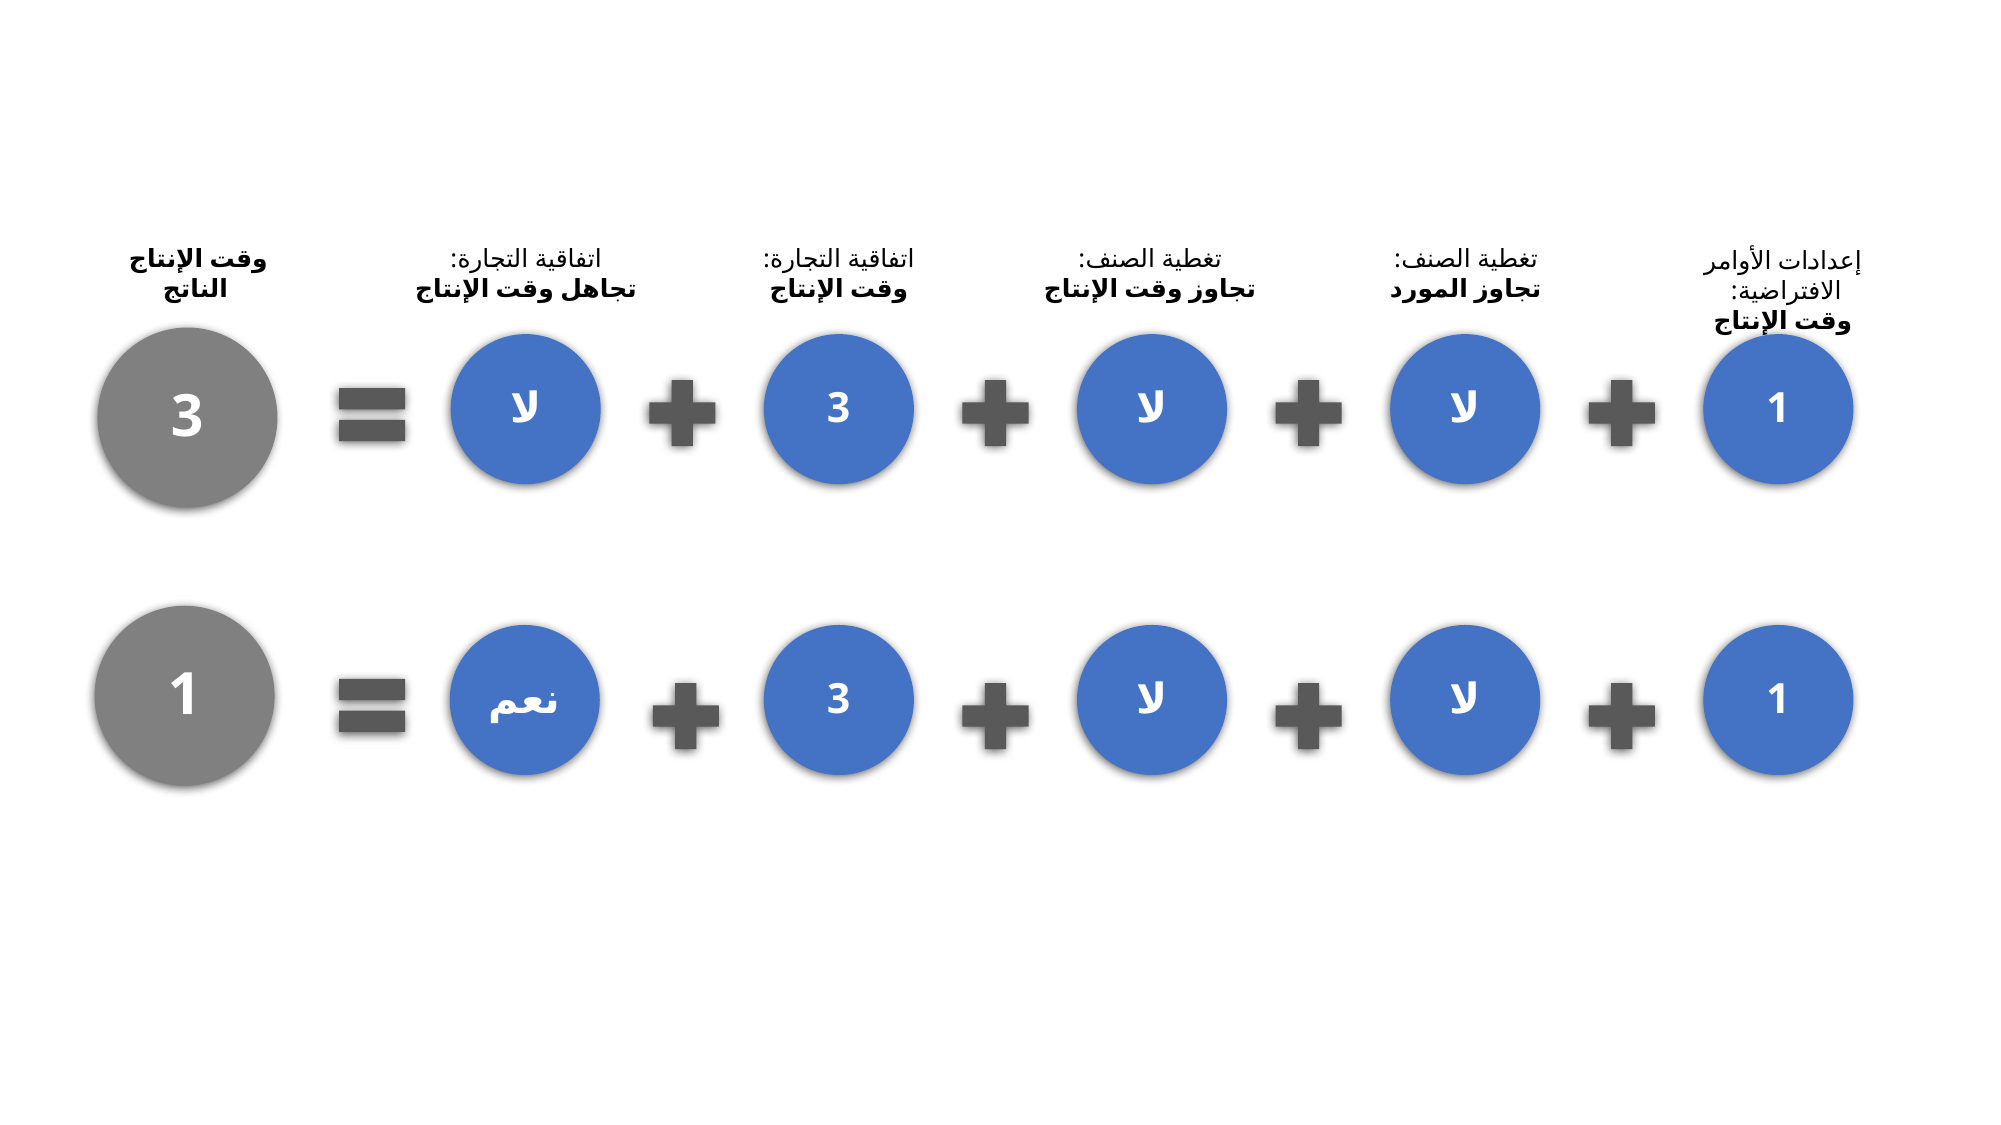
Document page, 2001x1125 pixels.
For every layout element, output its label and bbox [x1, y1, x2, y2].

text_box [63, 235, 1922, 786]
